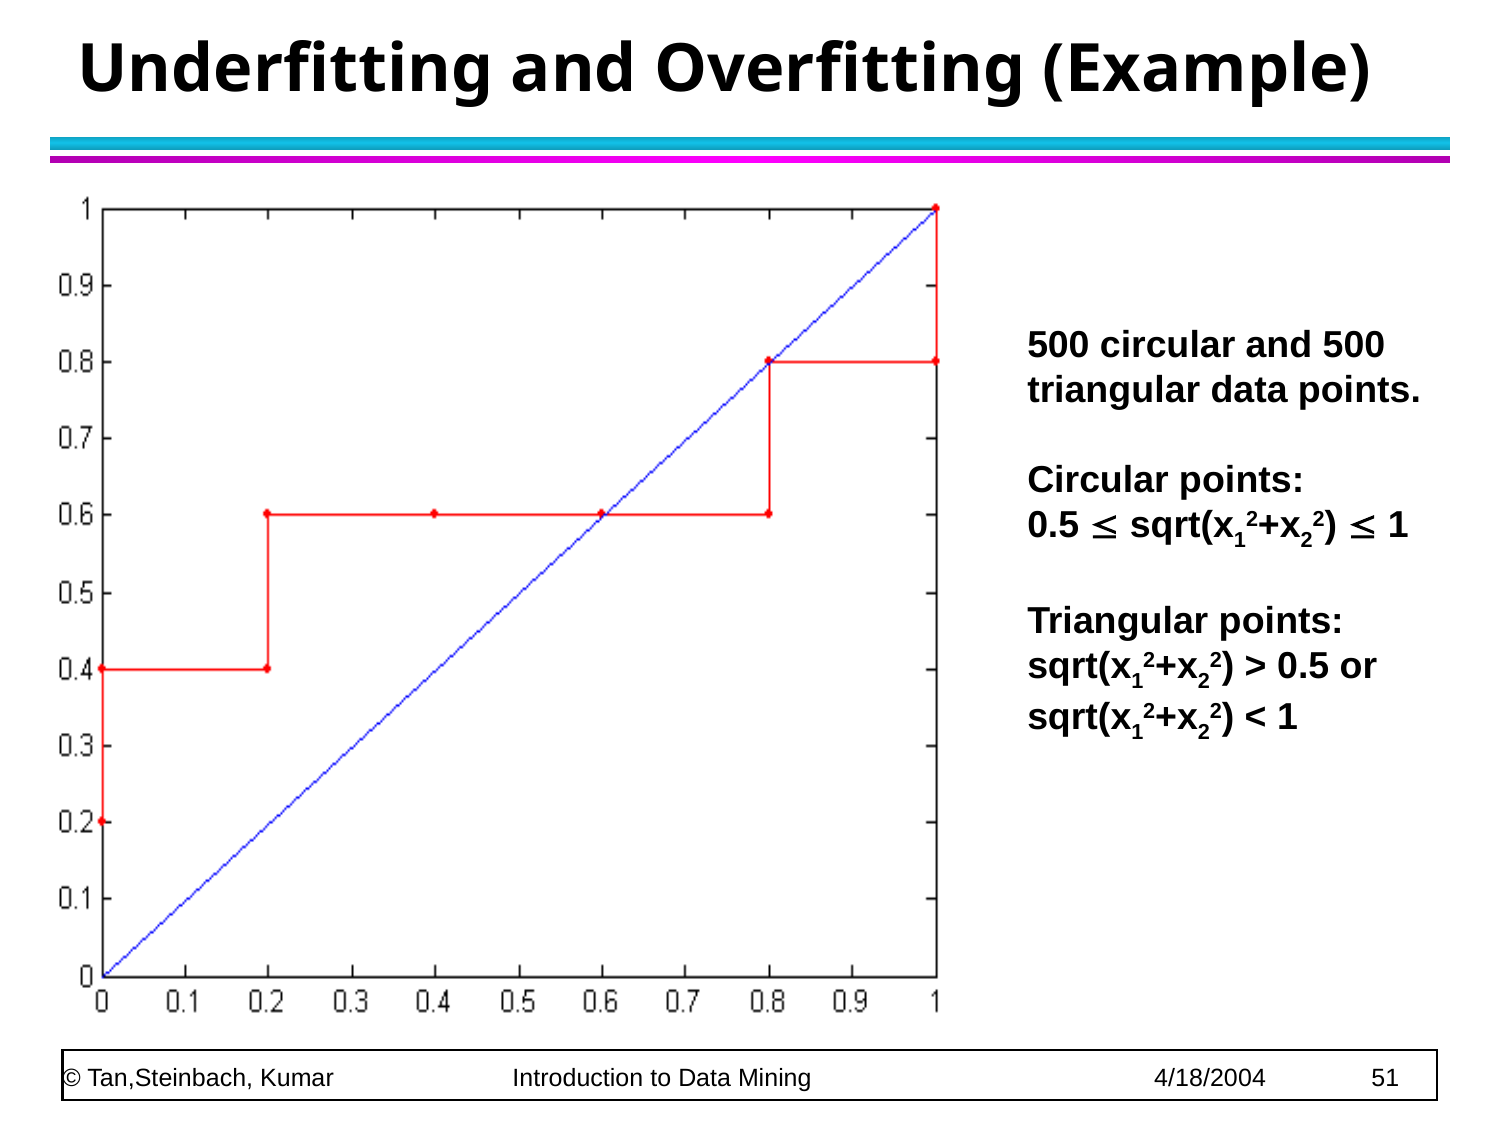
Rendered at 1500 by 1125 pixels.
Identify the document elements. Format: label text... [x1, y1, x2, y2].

text_box 500 circular and 500 triangular data points. Circular points: 0.5  sqrt(x12+x22)  1 Triangular points: sqrt(x12+x22) > 0.5 or sqrt(x12+x22) < 1 [1012, 312, 1463, 916]
picture [49, 187, 976, 1026]
text_box Underfitting and Overfitting (Example) [62, 24, 1421, 113]
